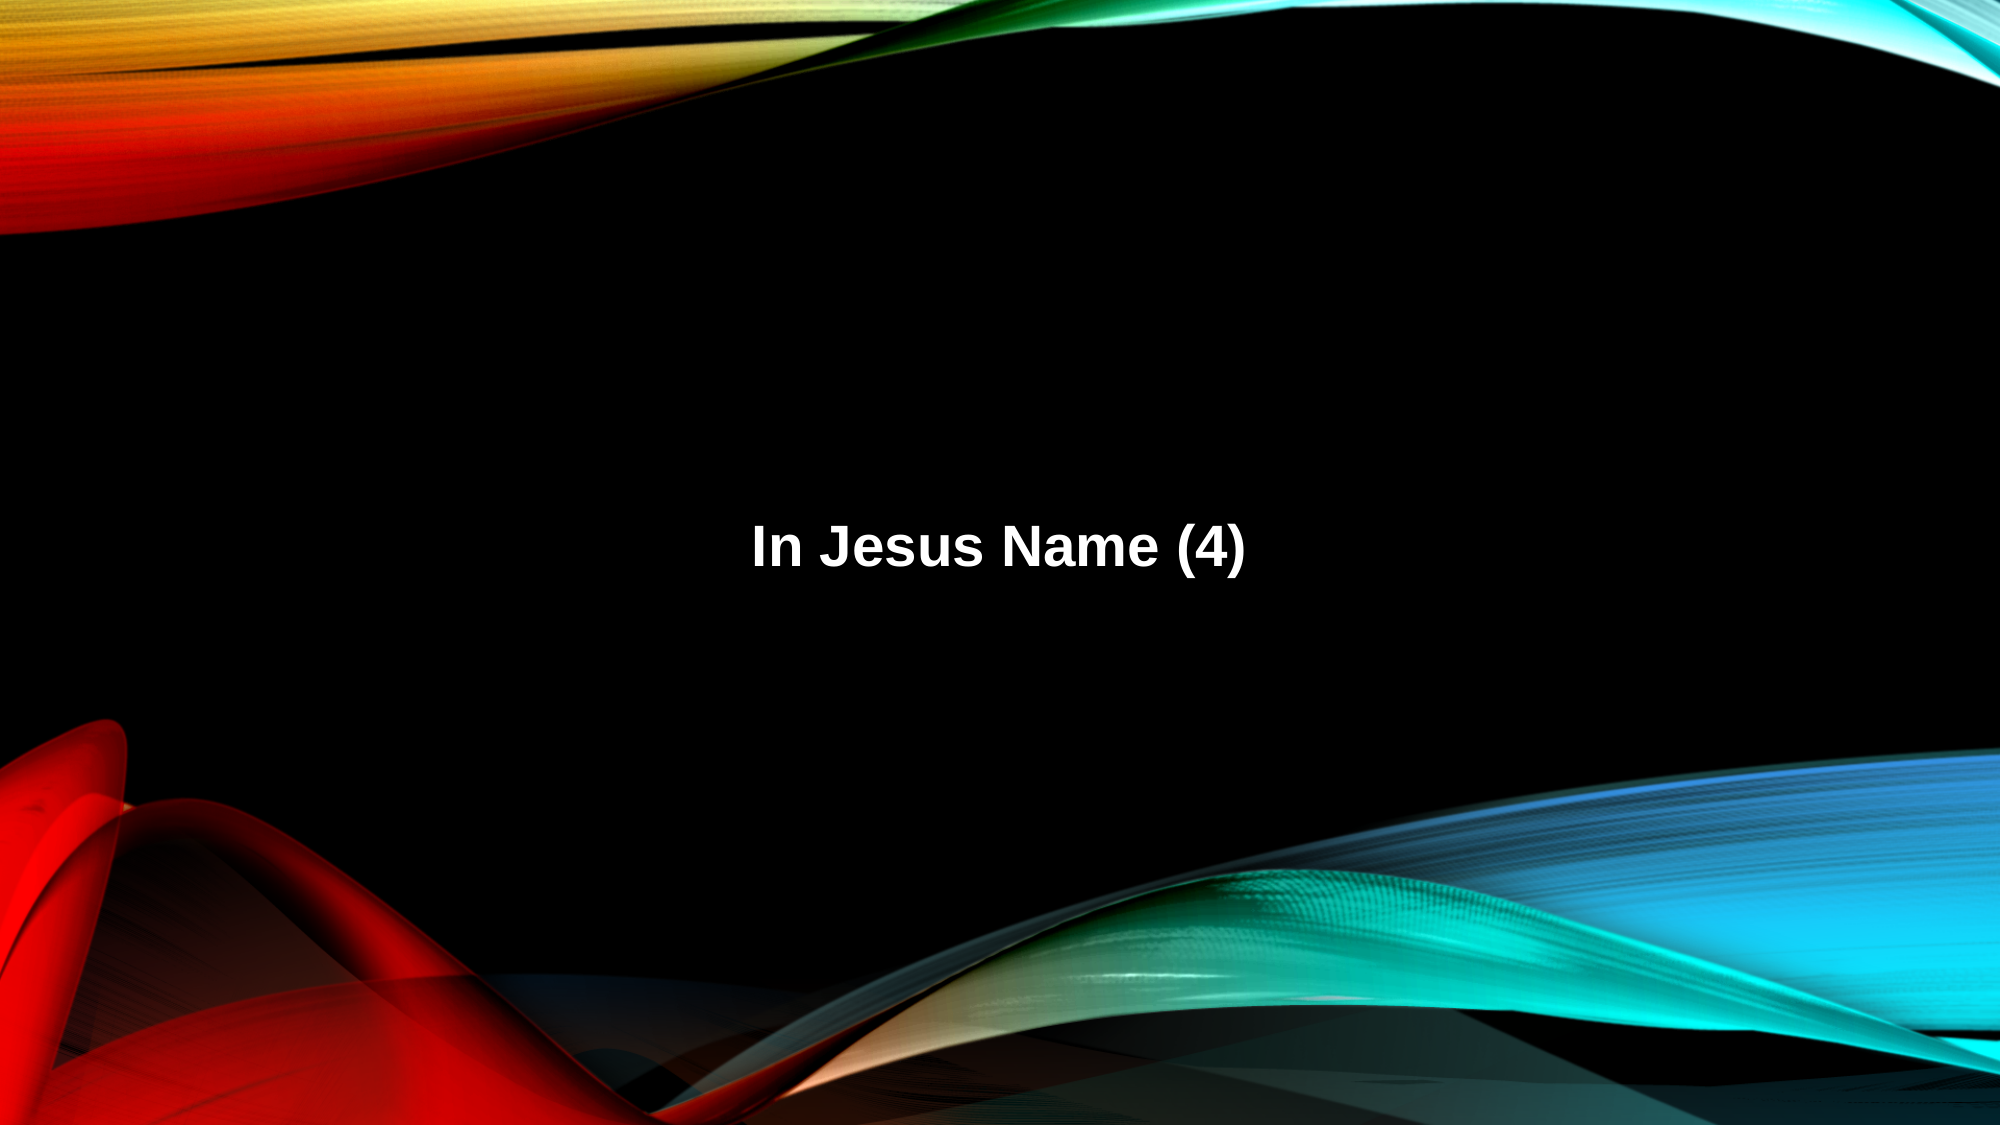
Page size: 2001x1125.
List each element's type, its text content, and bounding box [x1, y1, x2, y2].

subtitle In Jesus Name (4) [0, 0, 2000, 1125]
